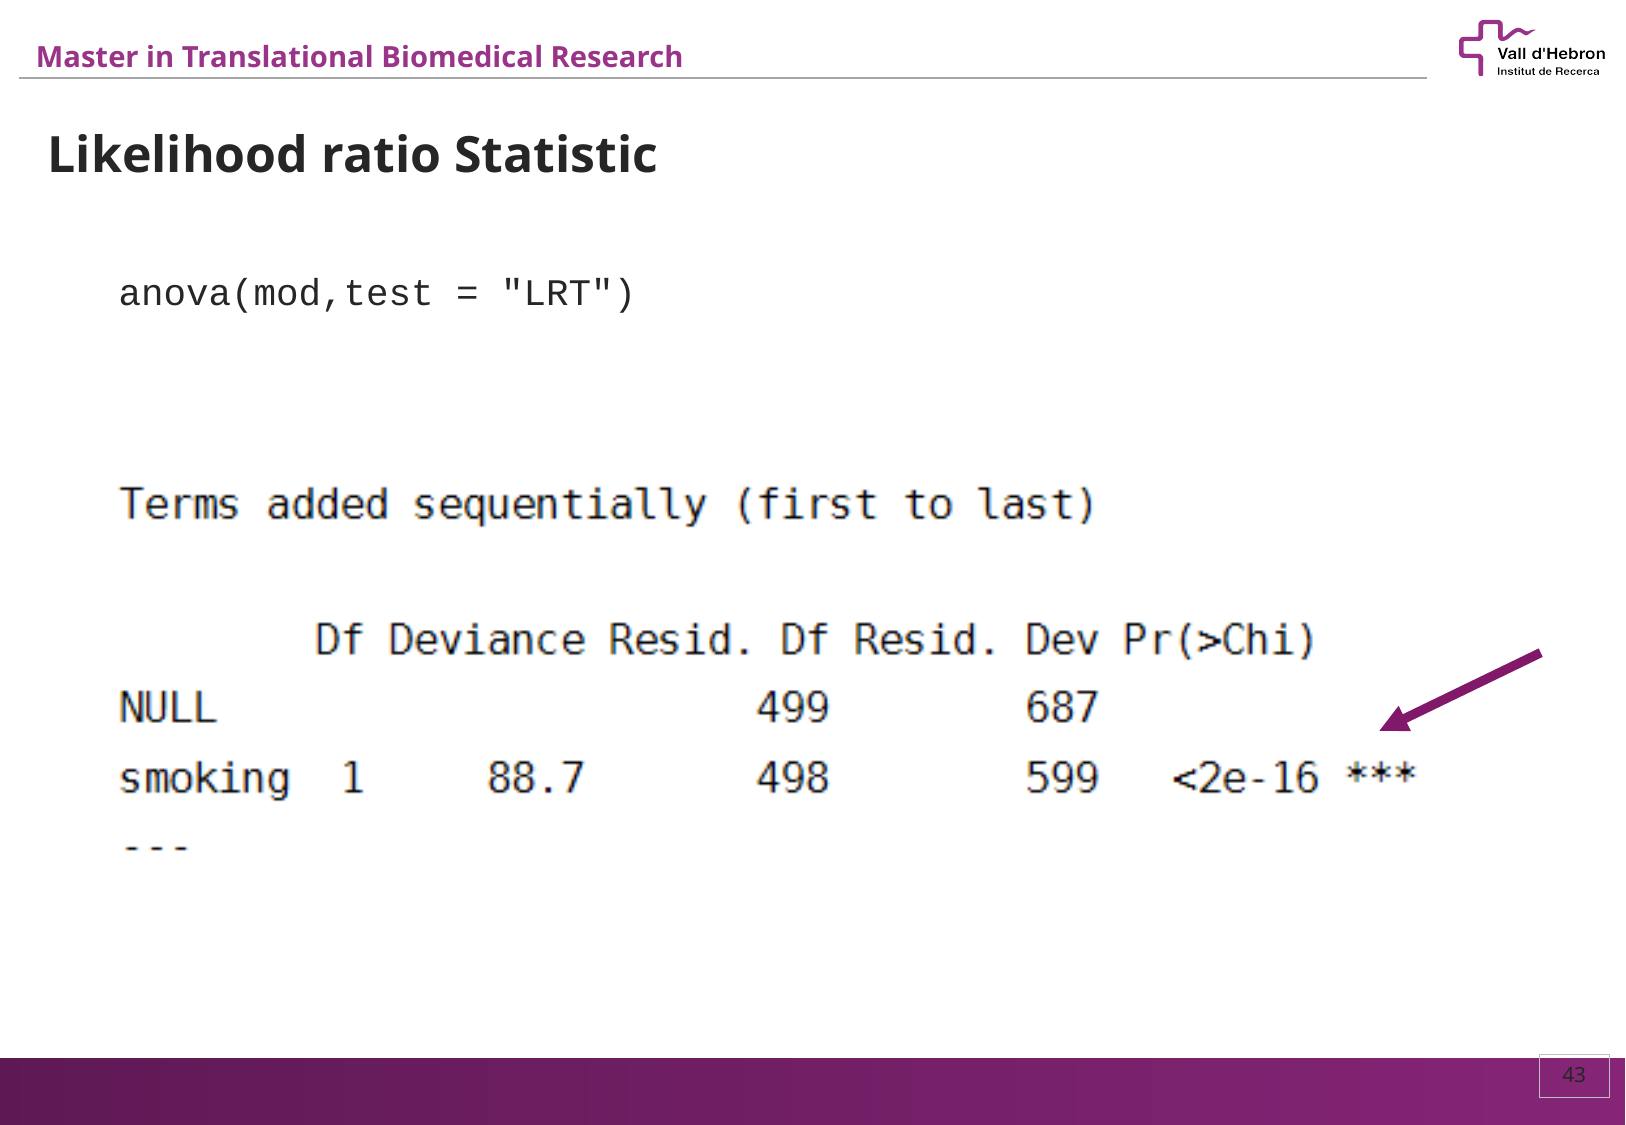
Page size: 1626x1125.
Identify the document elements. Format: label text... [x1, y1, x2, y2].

text_box Likelihood ratio Statistic [32, 111, 1307, 194]
picture [103, 436, 1625, 870]
text_box anova(mod,test = "LRT") [103, 260, 917, 321]
picture [1458, 19, 1606, 77]
